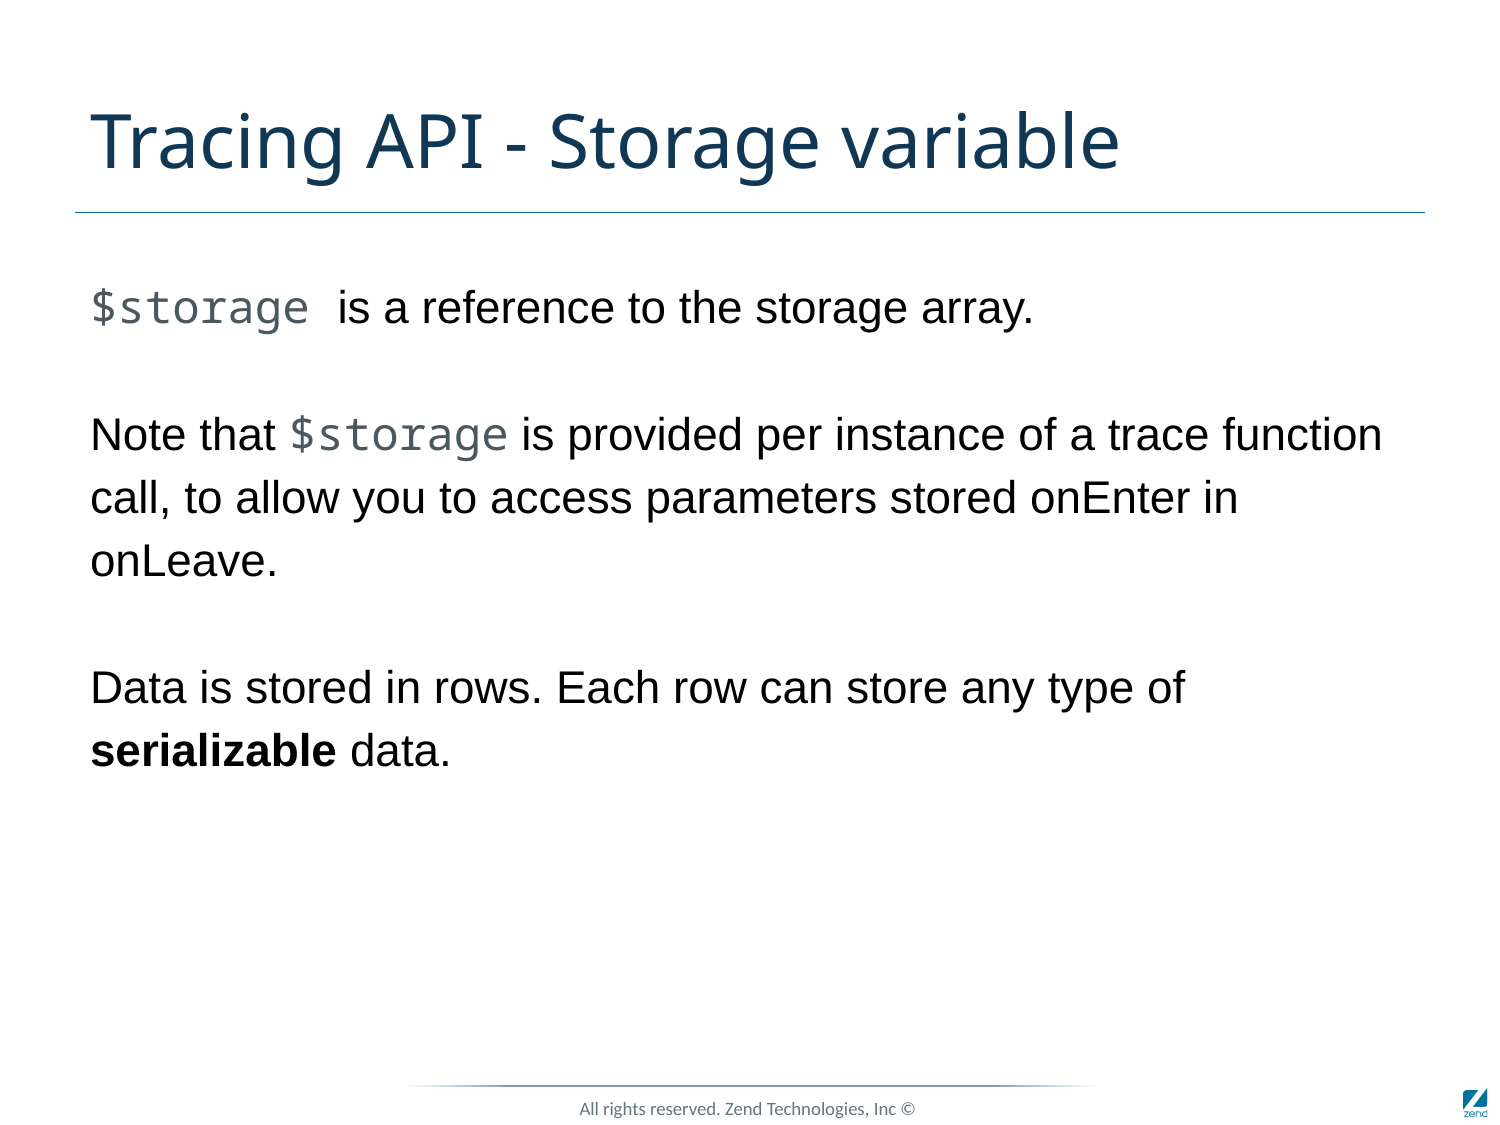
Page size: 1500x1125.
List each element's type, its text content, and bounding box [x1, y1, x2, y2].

list $storage is a reference to the storage array. Note that $storage is provided per instance of a trace function call, to allow you to access parameters stored onEnter in onLeave. Data is stored in rows. Each row can store any type of serializable data. [75, 262, 1425, 1005]
picture [1463, 1087, 1488, 1118]
title Tracing API - Storage variable [75, 45, 1425, 233]
